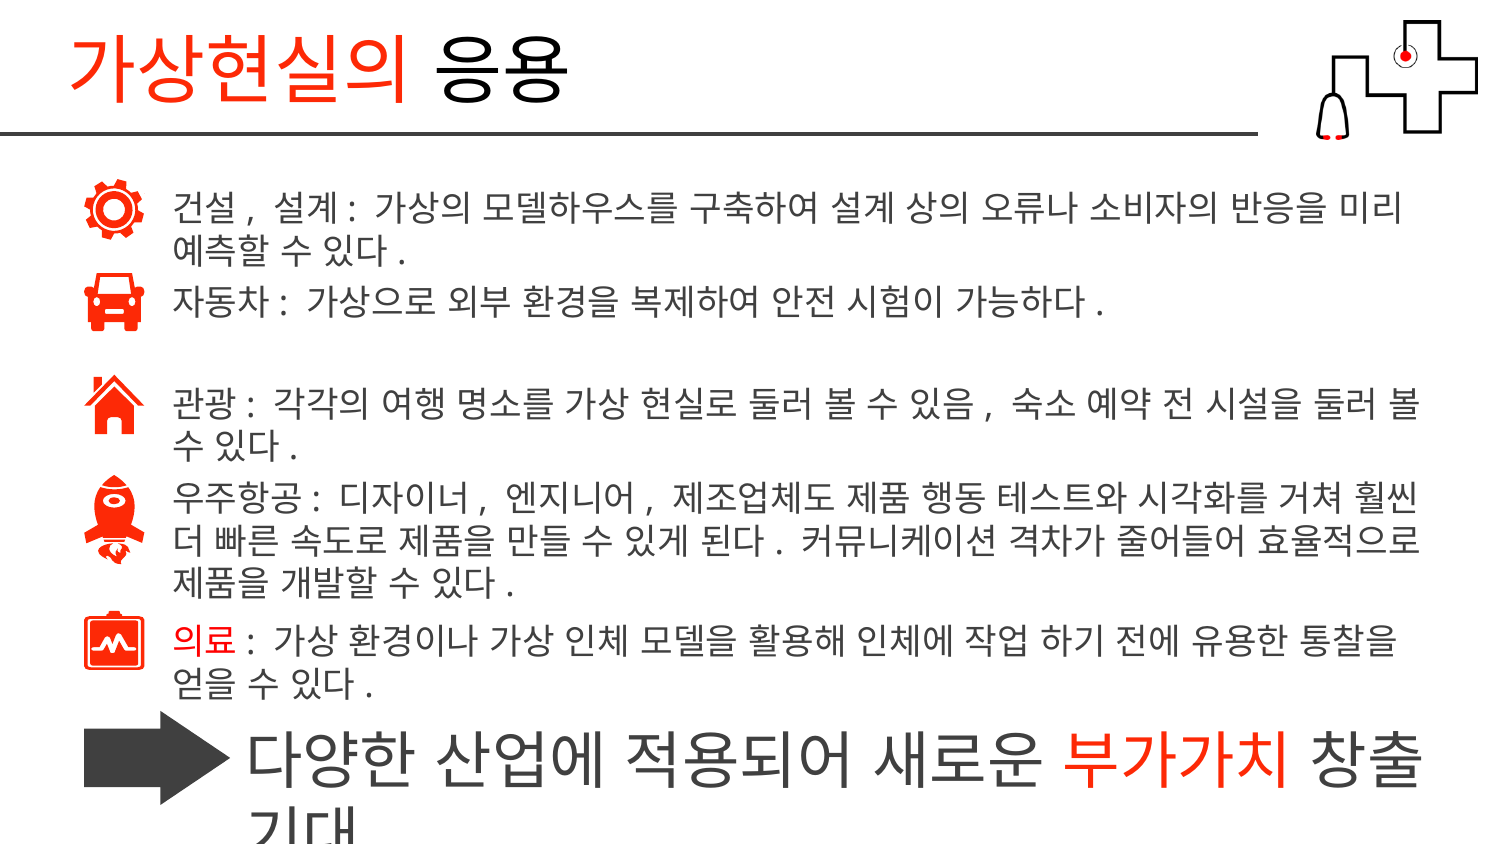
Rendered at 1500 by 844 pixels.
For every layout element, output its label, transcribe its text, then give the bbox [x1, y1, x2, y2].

list 가상현실의 응용 [53, 20, 1258, 115]
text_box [84, 178, 1469, 240]
text_box 다양한 산업에 적용되어 새로운 부가가치 창출 기대 [230, 714, 1457, 844]
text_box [84, 468, 1446, 571]
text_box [84, 374, 1446, 435]
text_box [82, 708, 230, 807]
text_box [84, 272, 1457, 332]
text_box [84, 610, 1446, 671]
picture [1316, 20, 1478, 140]
